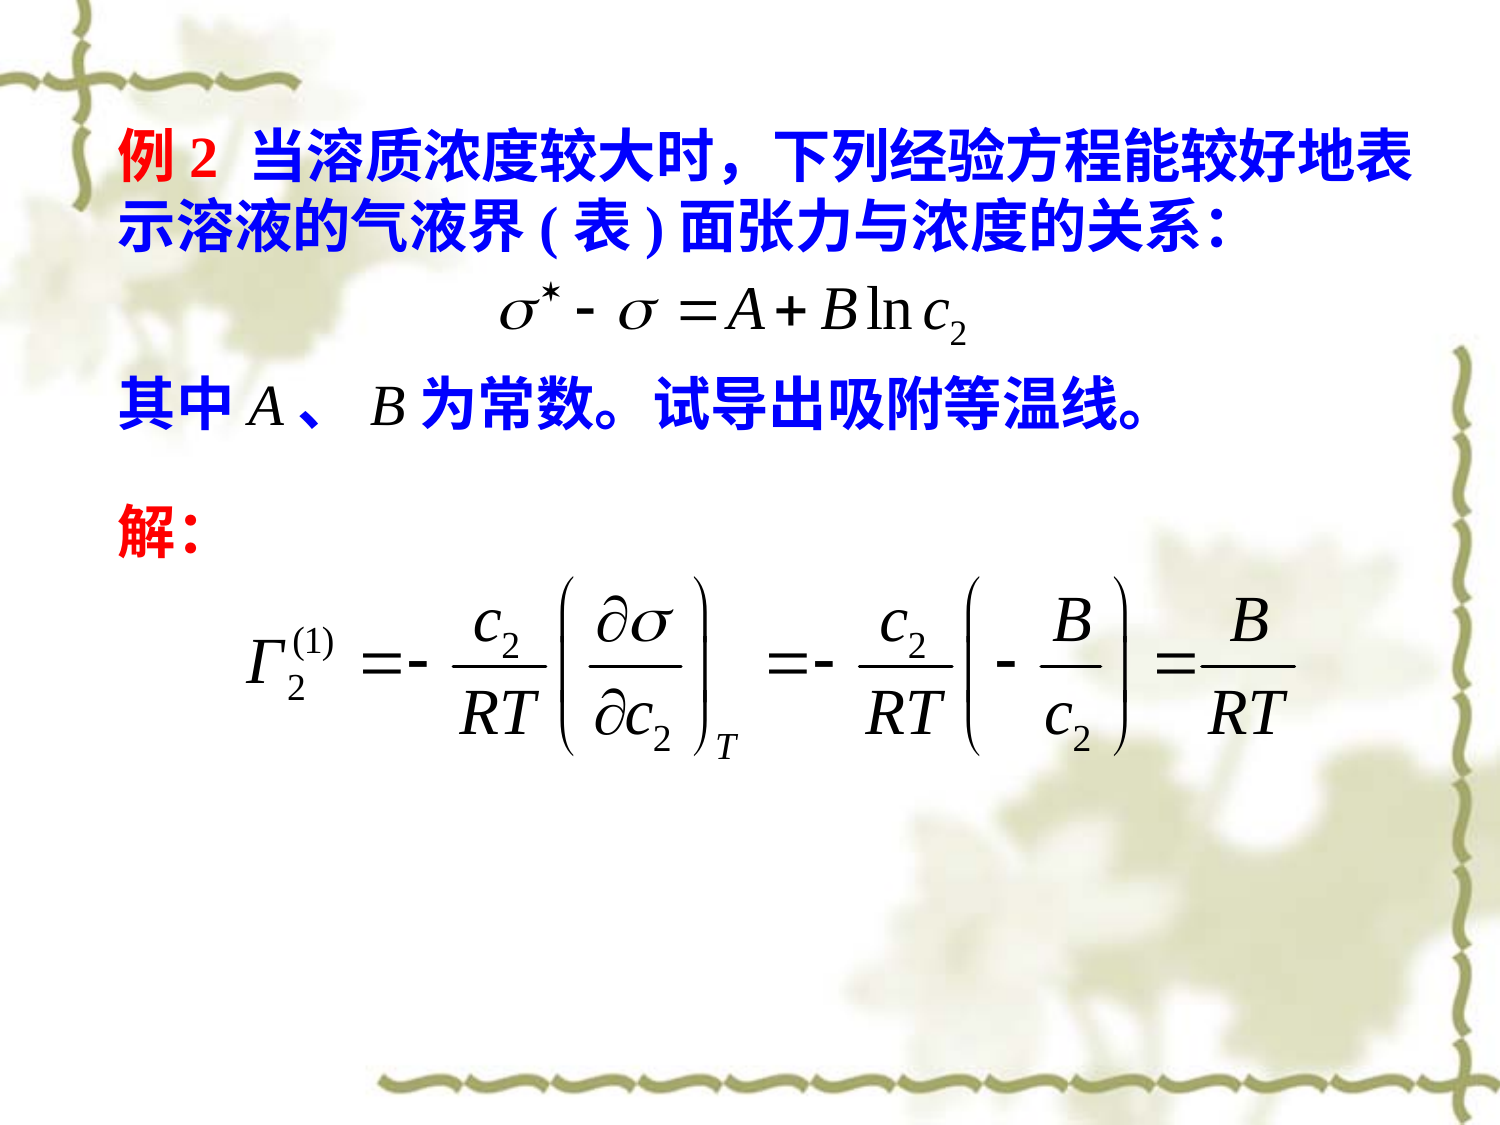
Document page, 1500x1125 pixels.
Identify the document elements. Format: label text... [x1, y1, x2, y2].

picture [0, 0, 1500, 1125]
text_box 解： [103, 488, 304, 573]
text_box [232, 562, 1309, 772]
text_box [102, 111, 1438, 448]
